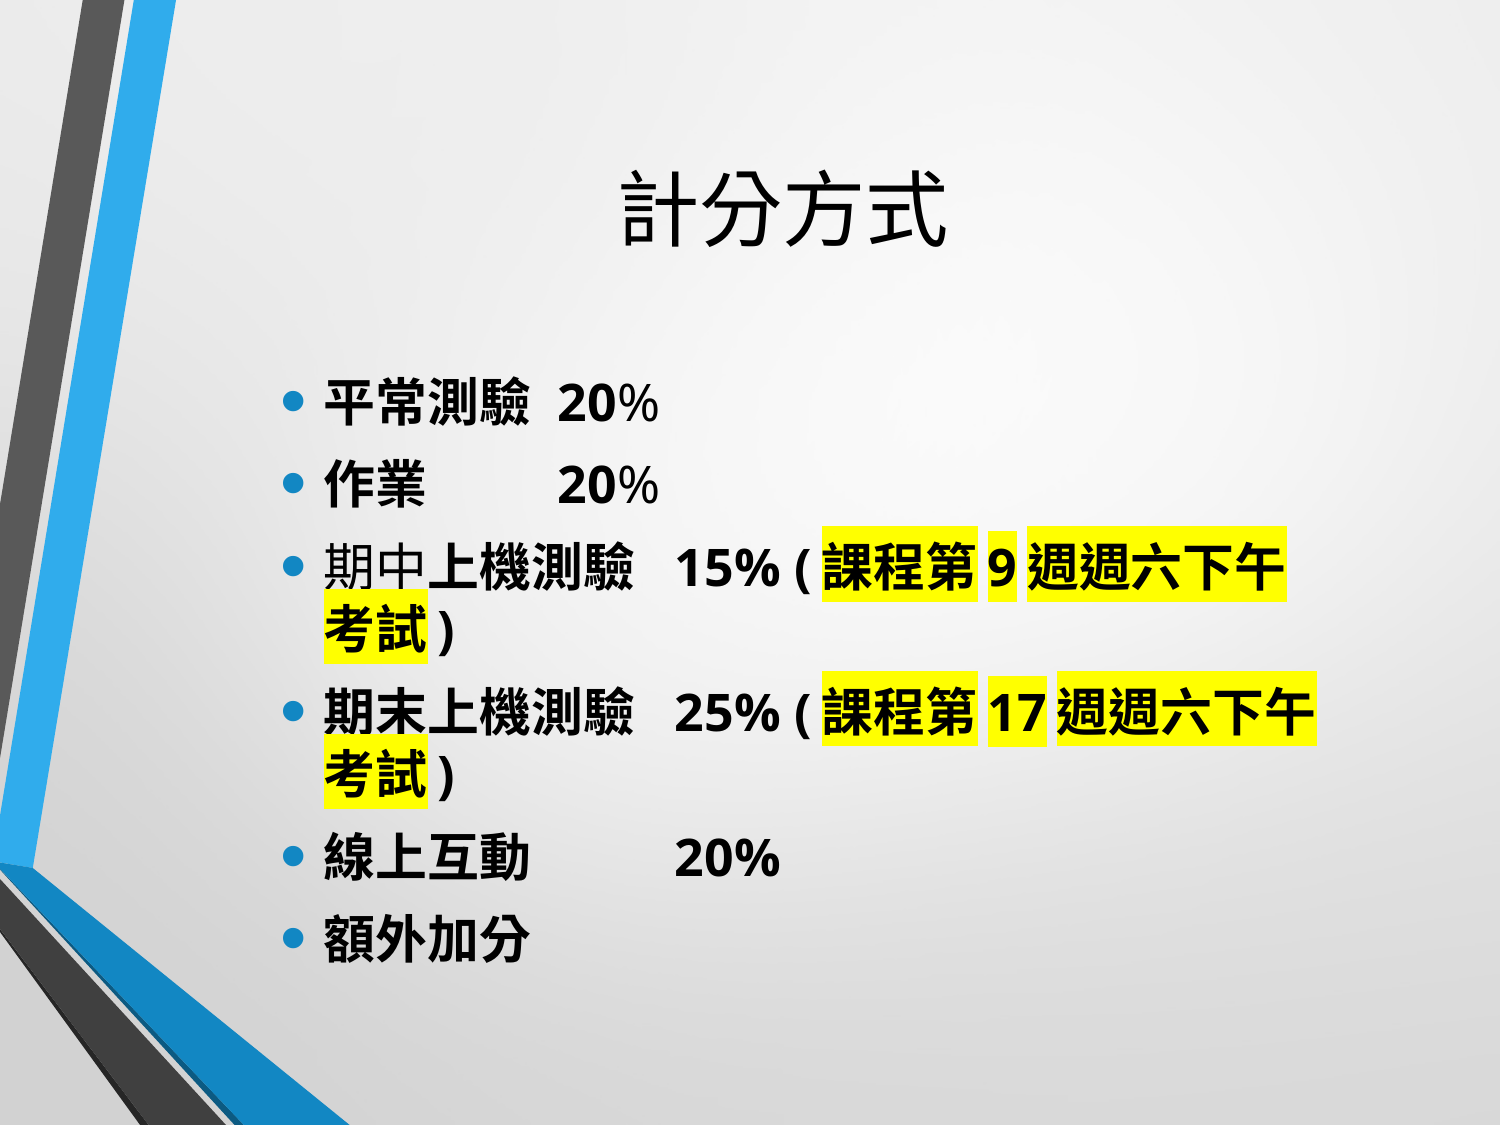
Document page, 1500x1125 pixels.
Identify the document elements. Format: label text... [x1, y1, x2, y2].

list 平常測驗 20% 作業 20% 期中上機測驗 15% (課程第9週週六下午考試) 期末上機測驗 25% (課程第17週週六下午考試) 線上互動 20% 額外加分 [265, 361, 1347, 982]
title 計分方式 [242, 101, 1323, 312]
